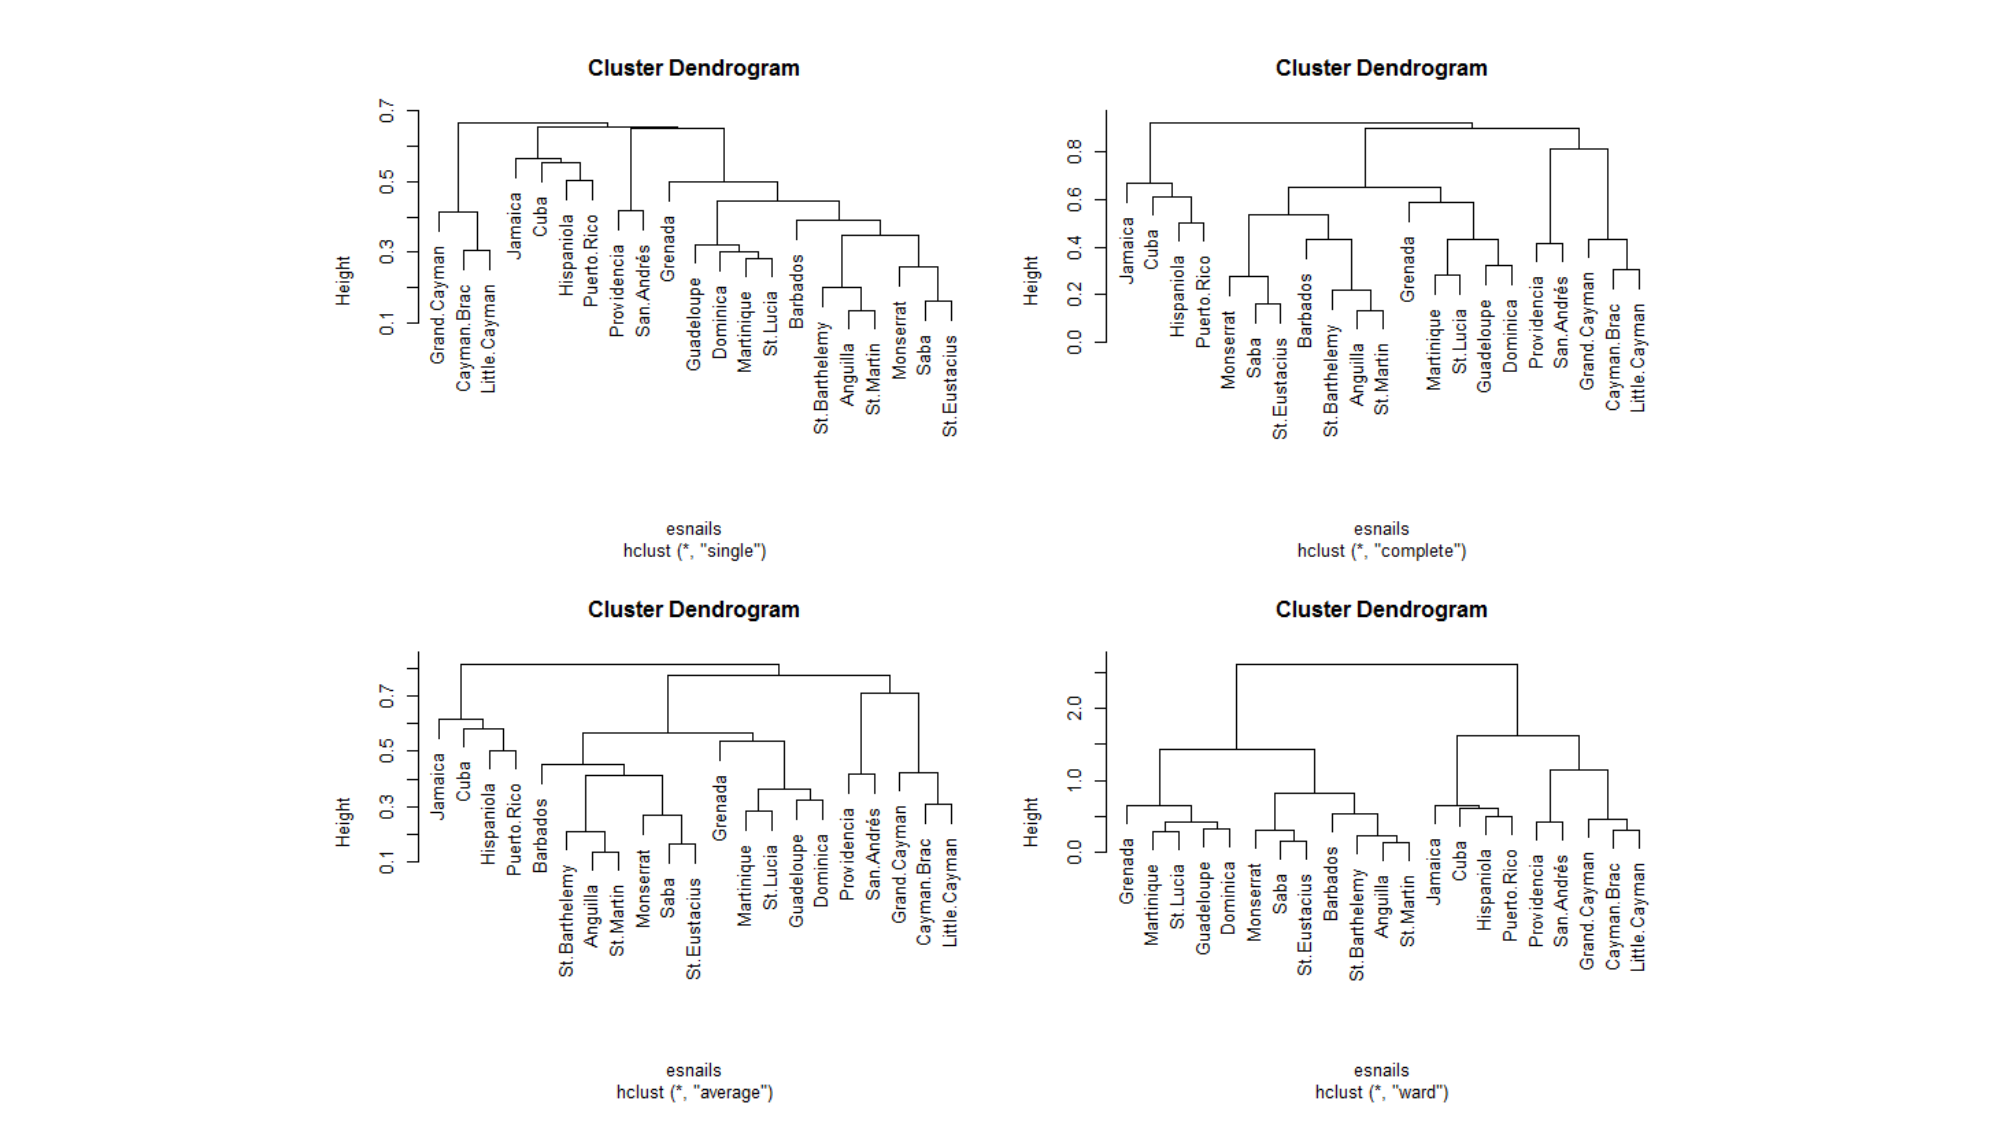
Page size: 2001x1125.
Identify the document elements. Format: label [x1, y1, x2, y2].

picture [329, 21, 1706, 1104]
